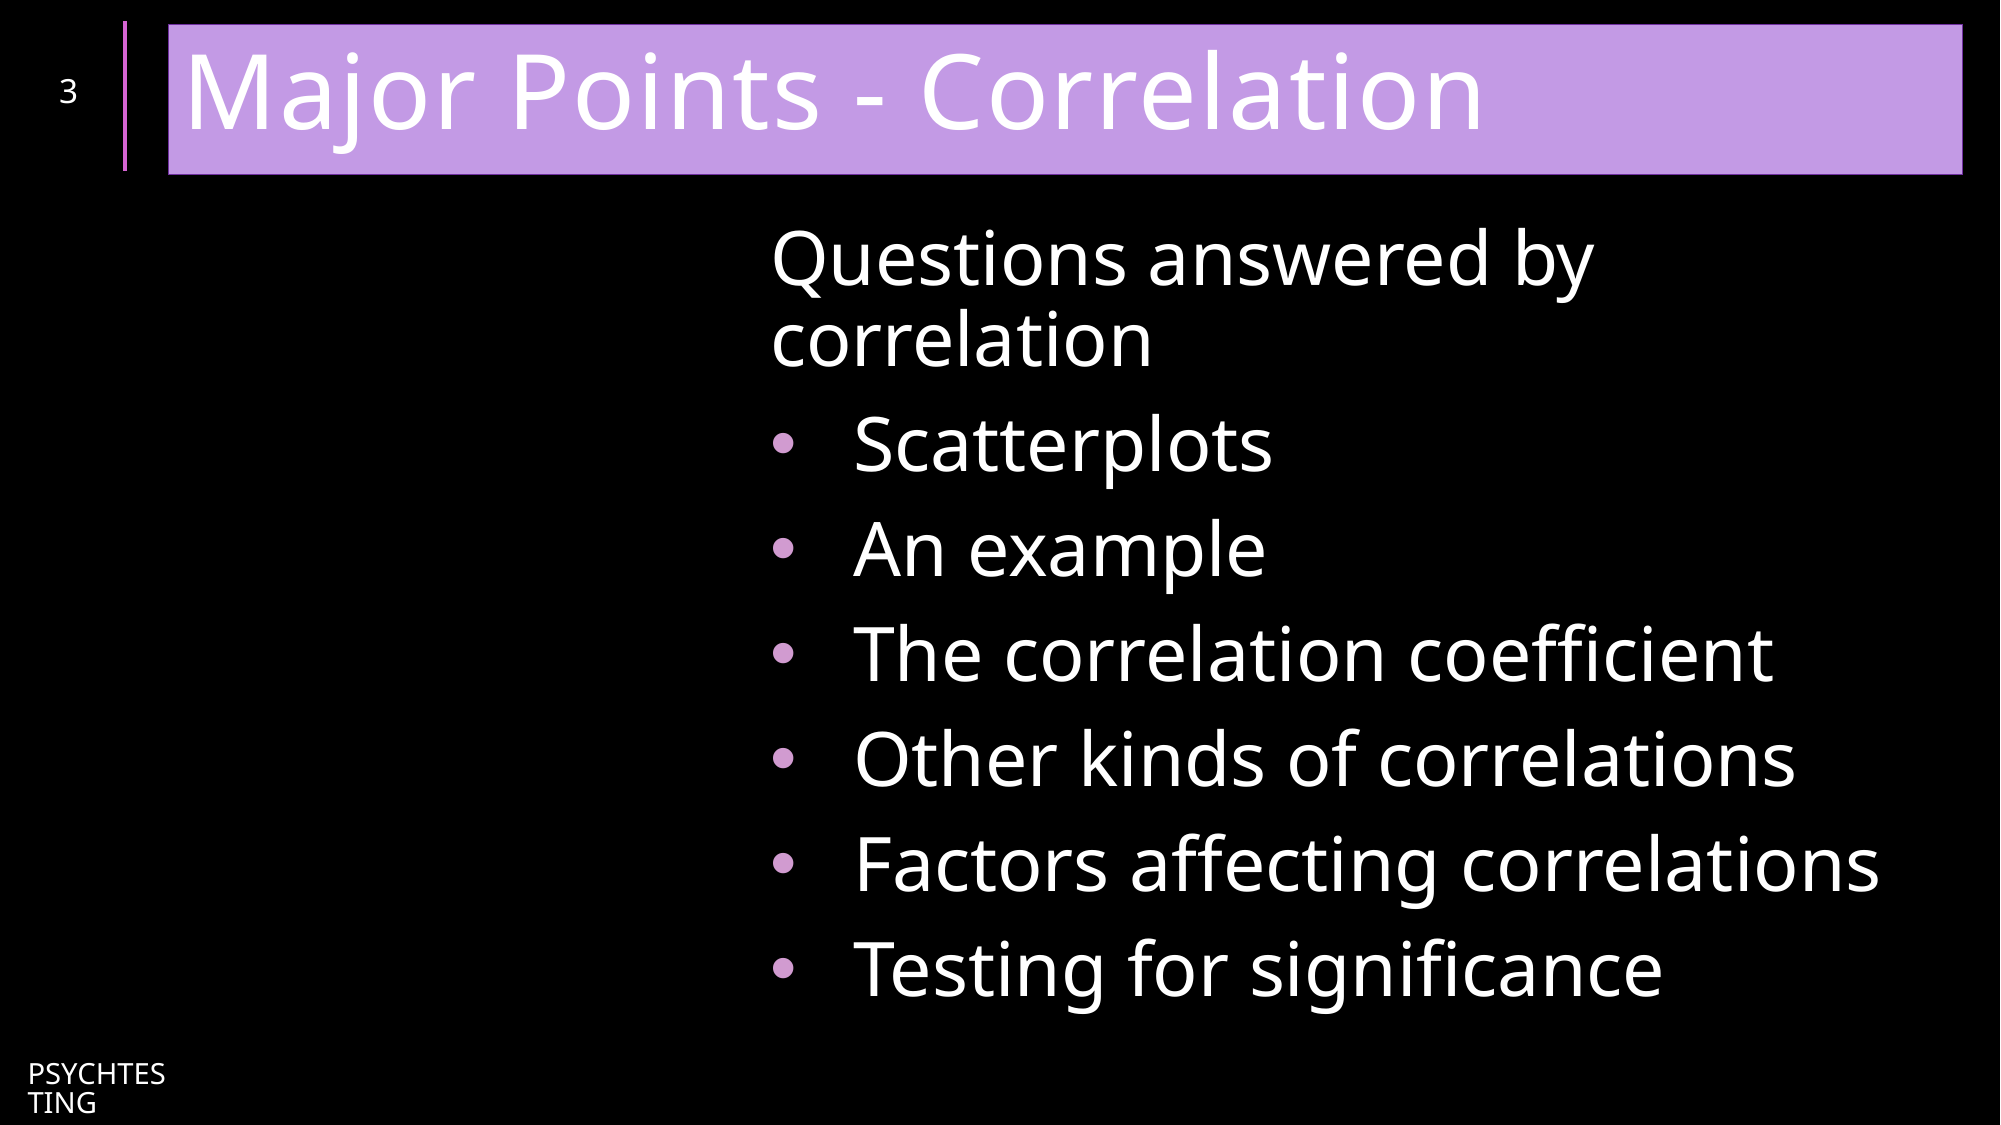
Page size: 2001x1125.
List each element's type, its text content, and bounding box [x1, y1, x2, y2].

footer PsychTesting [12, 1050, 188, 1100]
slide_number 3 [24, 62, 113, 124]
title Major Points - Correlation [168, 24, 1963, 175]
list Questions answered by correlation Scatterplots An example The correlation coefficient Other kinds of correlations Factors affecting correlations Testing for significance [762, 212, 1963, 1033]
